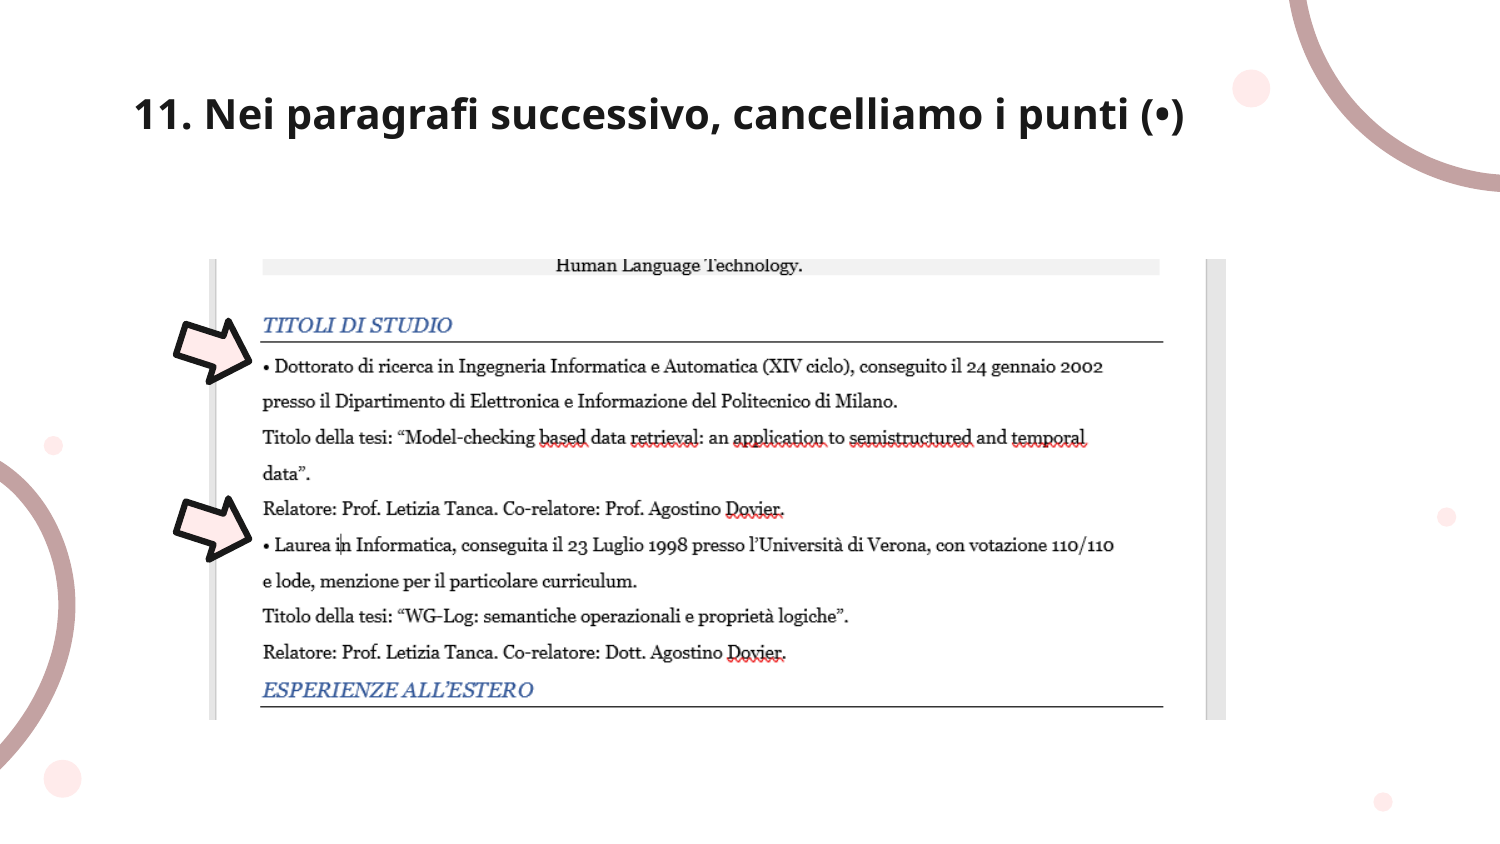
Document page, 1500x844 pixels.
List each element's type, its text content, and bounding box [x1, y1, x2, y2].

text_box [175, 323, 204, 364]
text_box [175, 501, 204, 542]
picture [209, 258, 1226, 721]
title 11. Nei paragrafi successivo, cancelliamo i punti (•) [118, 72, 1382, 167]
